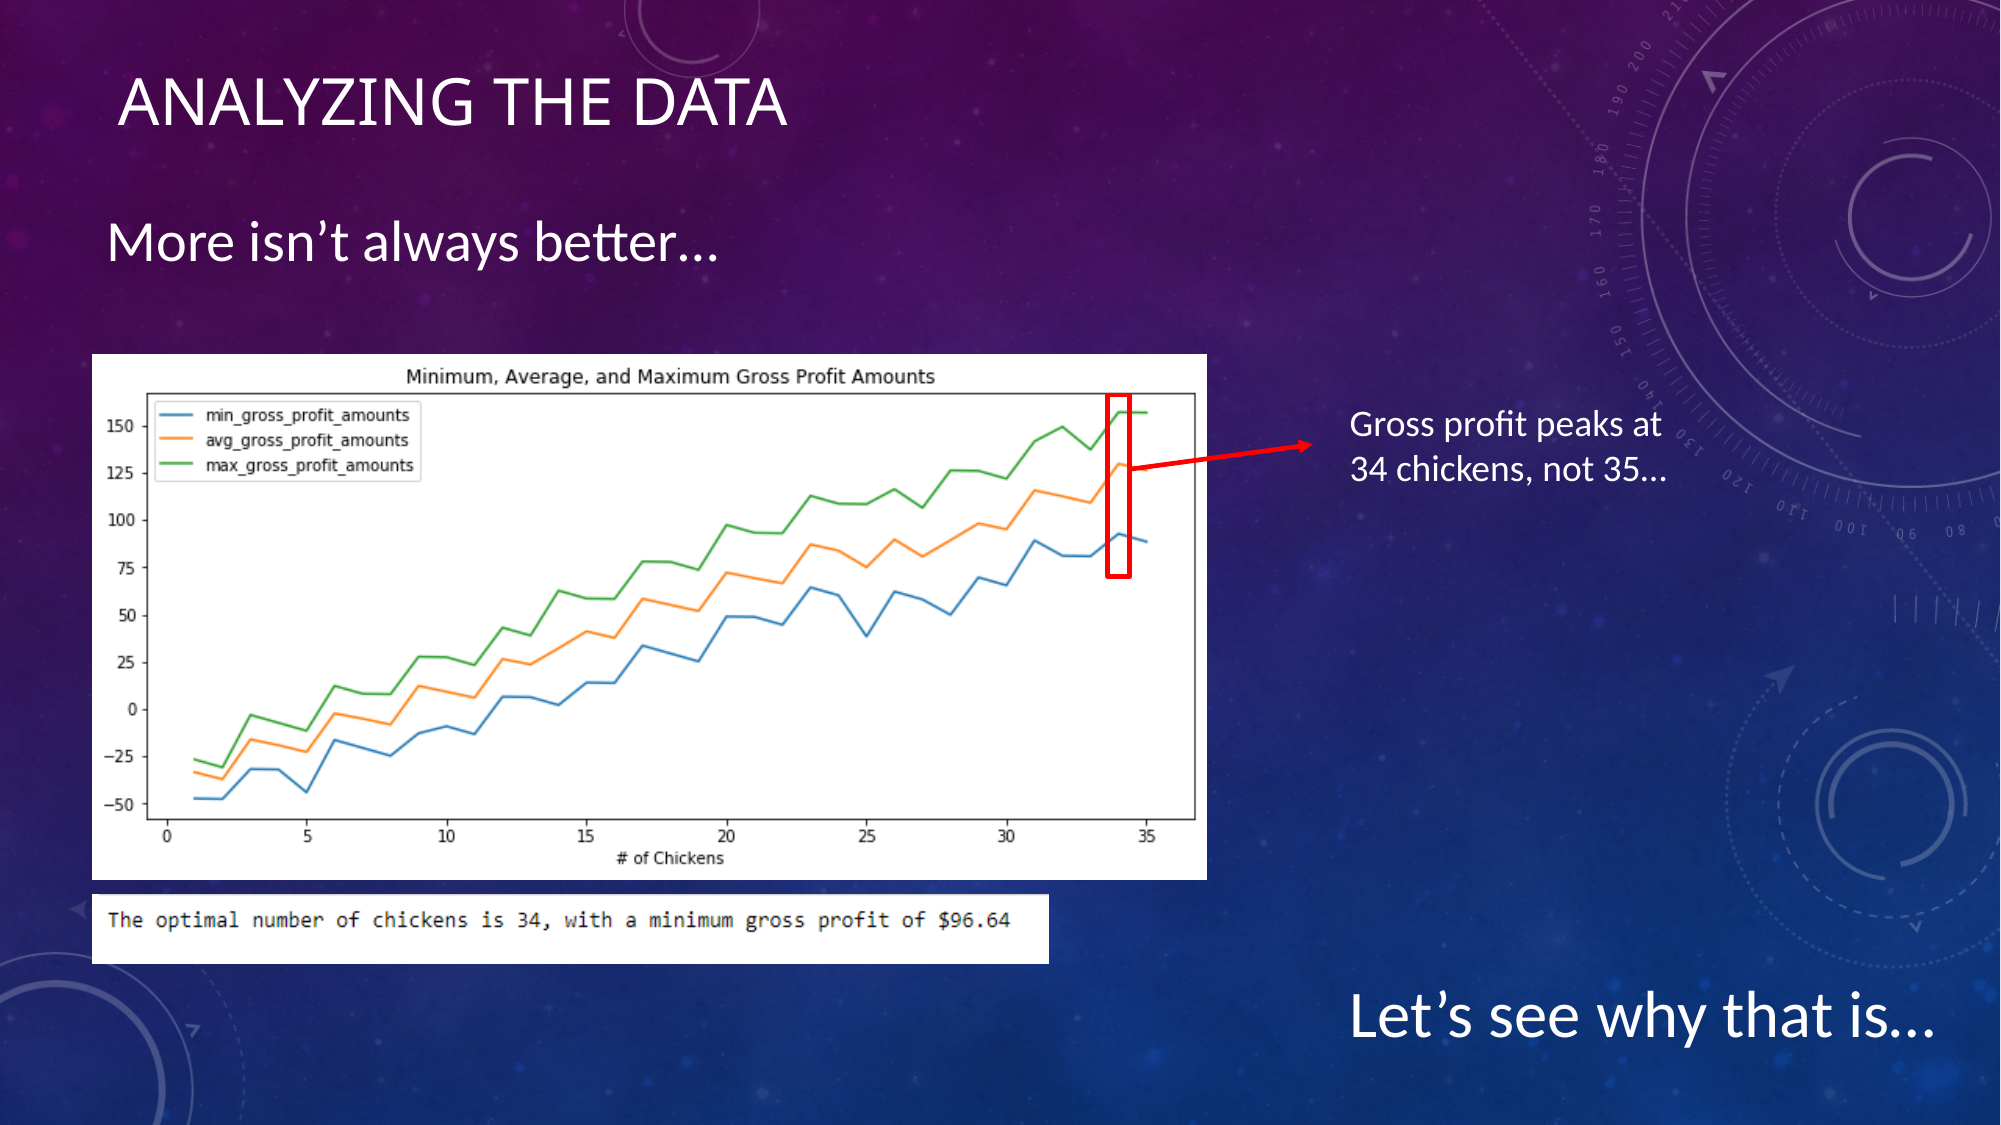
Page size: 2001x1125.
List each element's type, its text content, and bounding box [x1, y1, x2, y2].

text_box Gross profit peaks at 34 chickens, not 35… [1334, 391, 1685, 497]
picture [0, 0, 2001, 1125]
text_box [1129, 444, 1314, 470]
text_box Let’s see why that is… [1334, 963, 2000, 1058]
text_box More isn’t always better… [92, 196, 947, 281]
title Analyzing the data [102, 51, 1765, 146]
